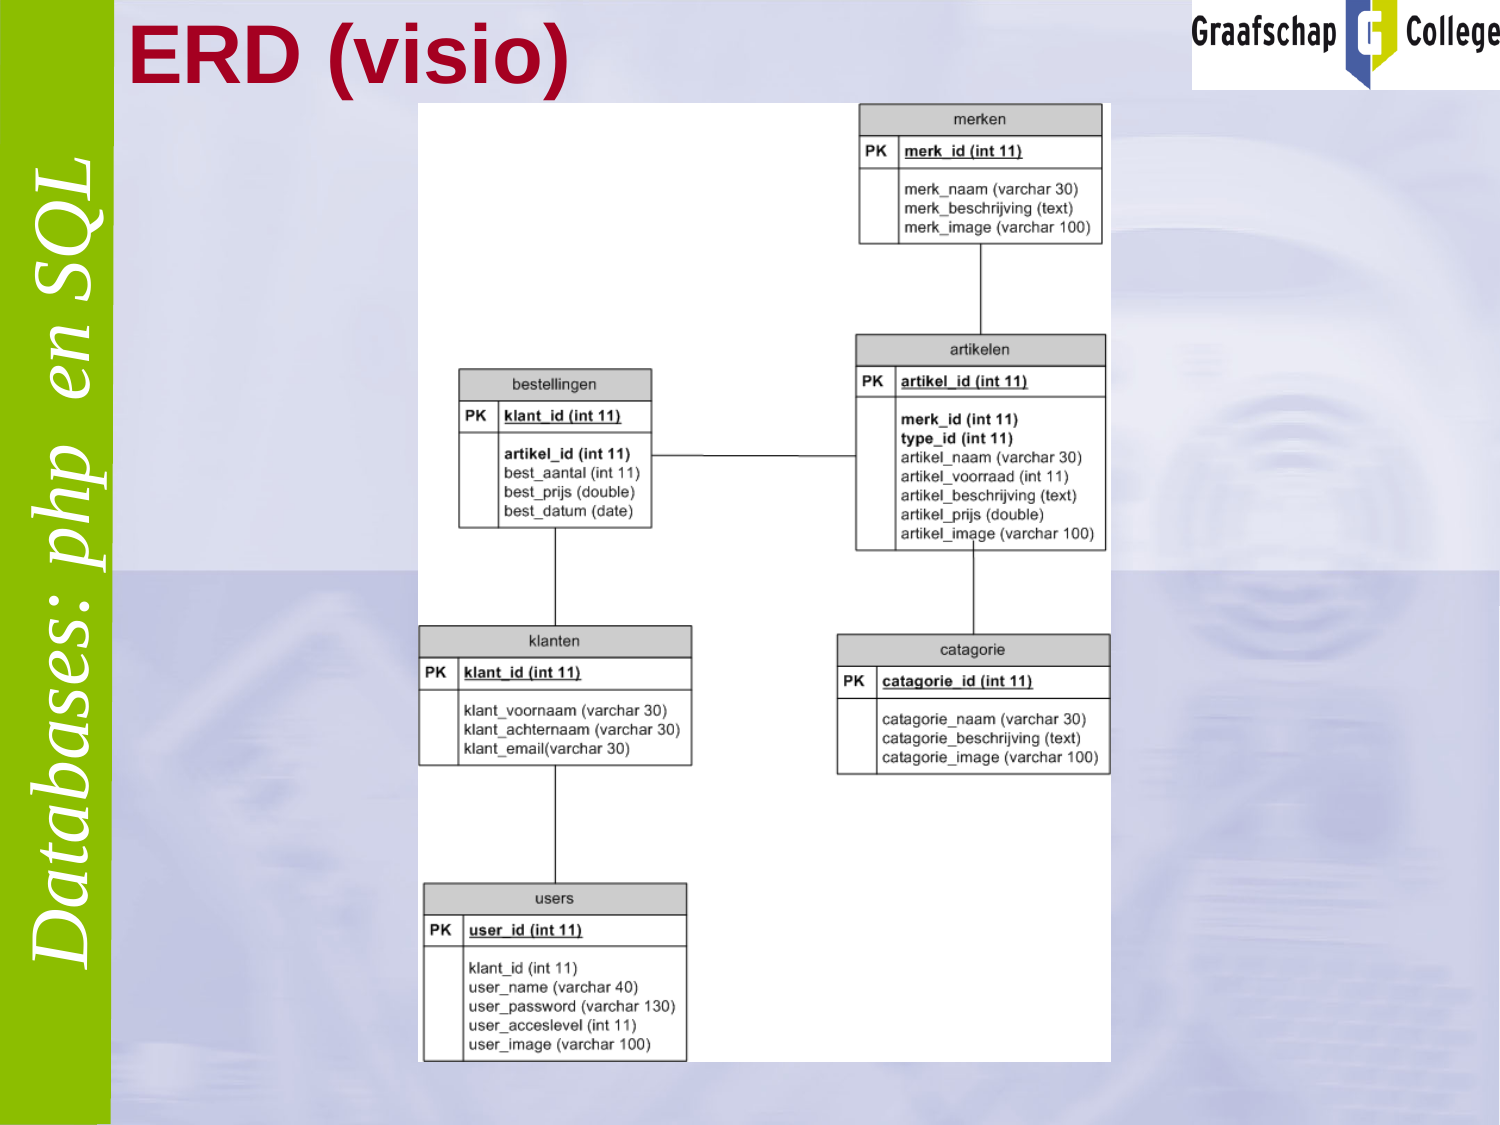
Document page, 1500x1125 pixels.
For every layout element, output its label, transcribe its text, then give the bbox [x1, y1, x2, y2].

picture [111, 0, 1500, 1125]
title ERD (visio) [112, 0, 1388, 101]
